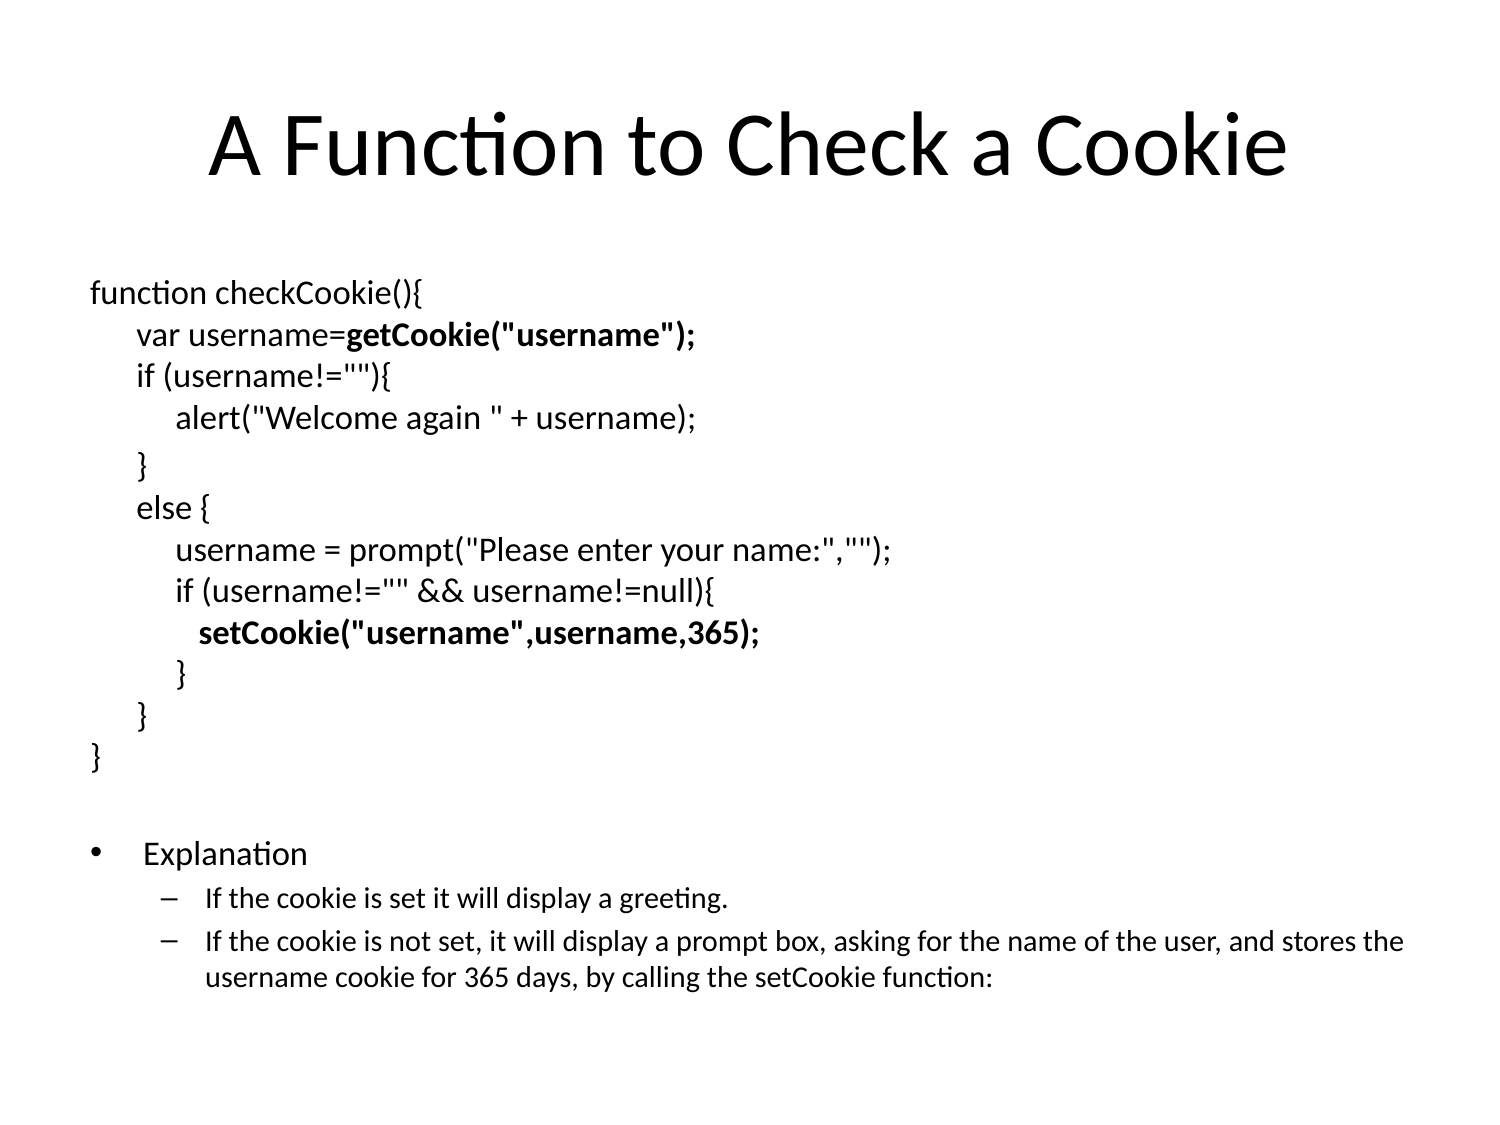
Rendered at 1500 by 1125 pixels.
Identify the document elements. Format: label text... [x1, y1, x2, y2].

title A Function to Check a Cookie [75, 45, 1425, 233]
list function checkCookie(){ var username=getCookie("username"); if (username!=""){ alert("Welcome again " + username); } else { username = prompt("Please enter your name:",""); if (username!="" && username!=null){ setCookie("username",username,365); } } } Explanation If the cookie is set it will display a greeting. If the cookie is not set, it will display a prompt box, asking for the name of the user, and stores the username cookie for 365 days, by calling the setCookie function: [75, 262, 1425, 1005]
